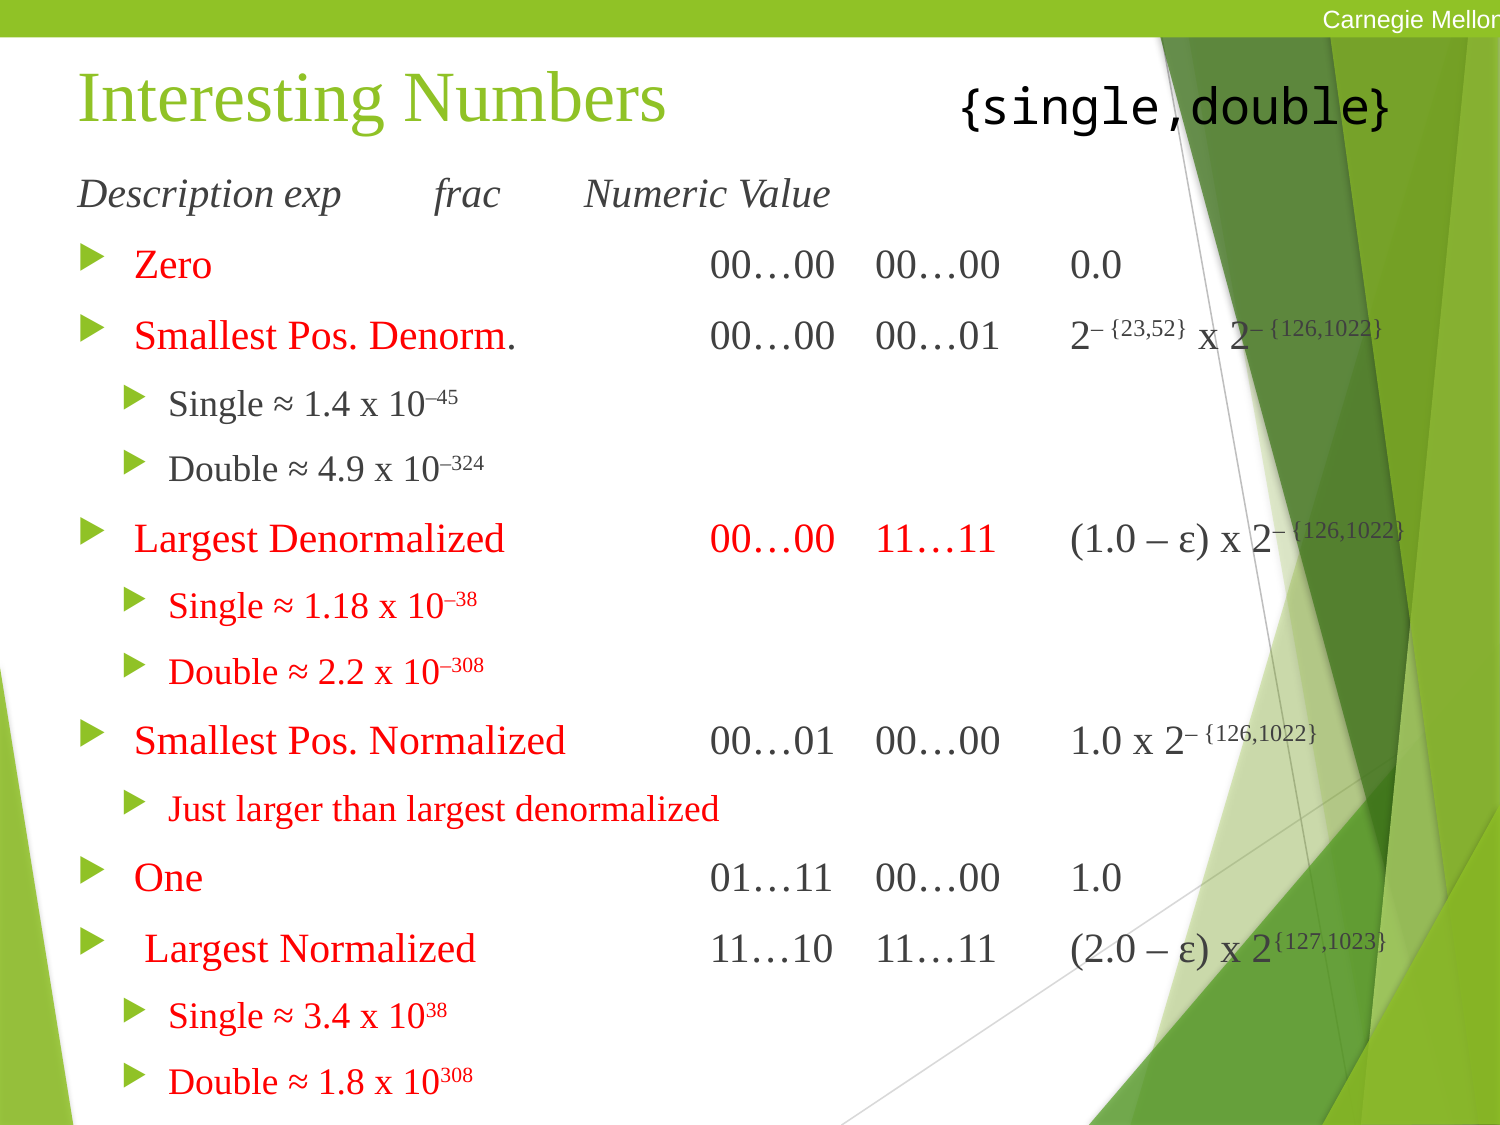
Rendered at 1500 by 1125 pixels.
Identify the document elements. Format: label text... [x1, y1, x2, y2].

list Description exp frac Numeric Value Zero 00…00 00…00 0.0 Smallest Pos. Denorm. 00…00 00…01 2– {23,52} x 2– {126,1022} Single ≈ 1.4 x 10–45 Double ≈ 4.9 x 10–324 Largest Denormalized 00…00 11…11 (1.0 – ε) x 2– {126,1022} Single ≈ 1.18 x 10–38 Double ≈ 2.2 x 10–308 Smallest Pos. Normalized 00…01 00…00 1.0 x 2– {126,1022} Just larger than largest denormalized One 01…11 00…00 1.0 Largest Normalized 11…10 11…11 (2.0 – ε) x 2{127,1023} Single ≈ 3.4 x 1038 Double ≈ 1.8 x 10308 [62, 158, 1438, 1121]
title Interesting Numbers [62, 41, 1438, 144]
text_box Carnegie Mellon [1322, 3, 1500, 33]
text_box [0, 0, 1500, 38]
text_box {single,double} [943, 67, 1407, 143]
